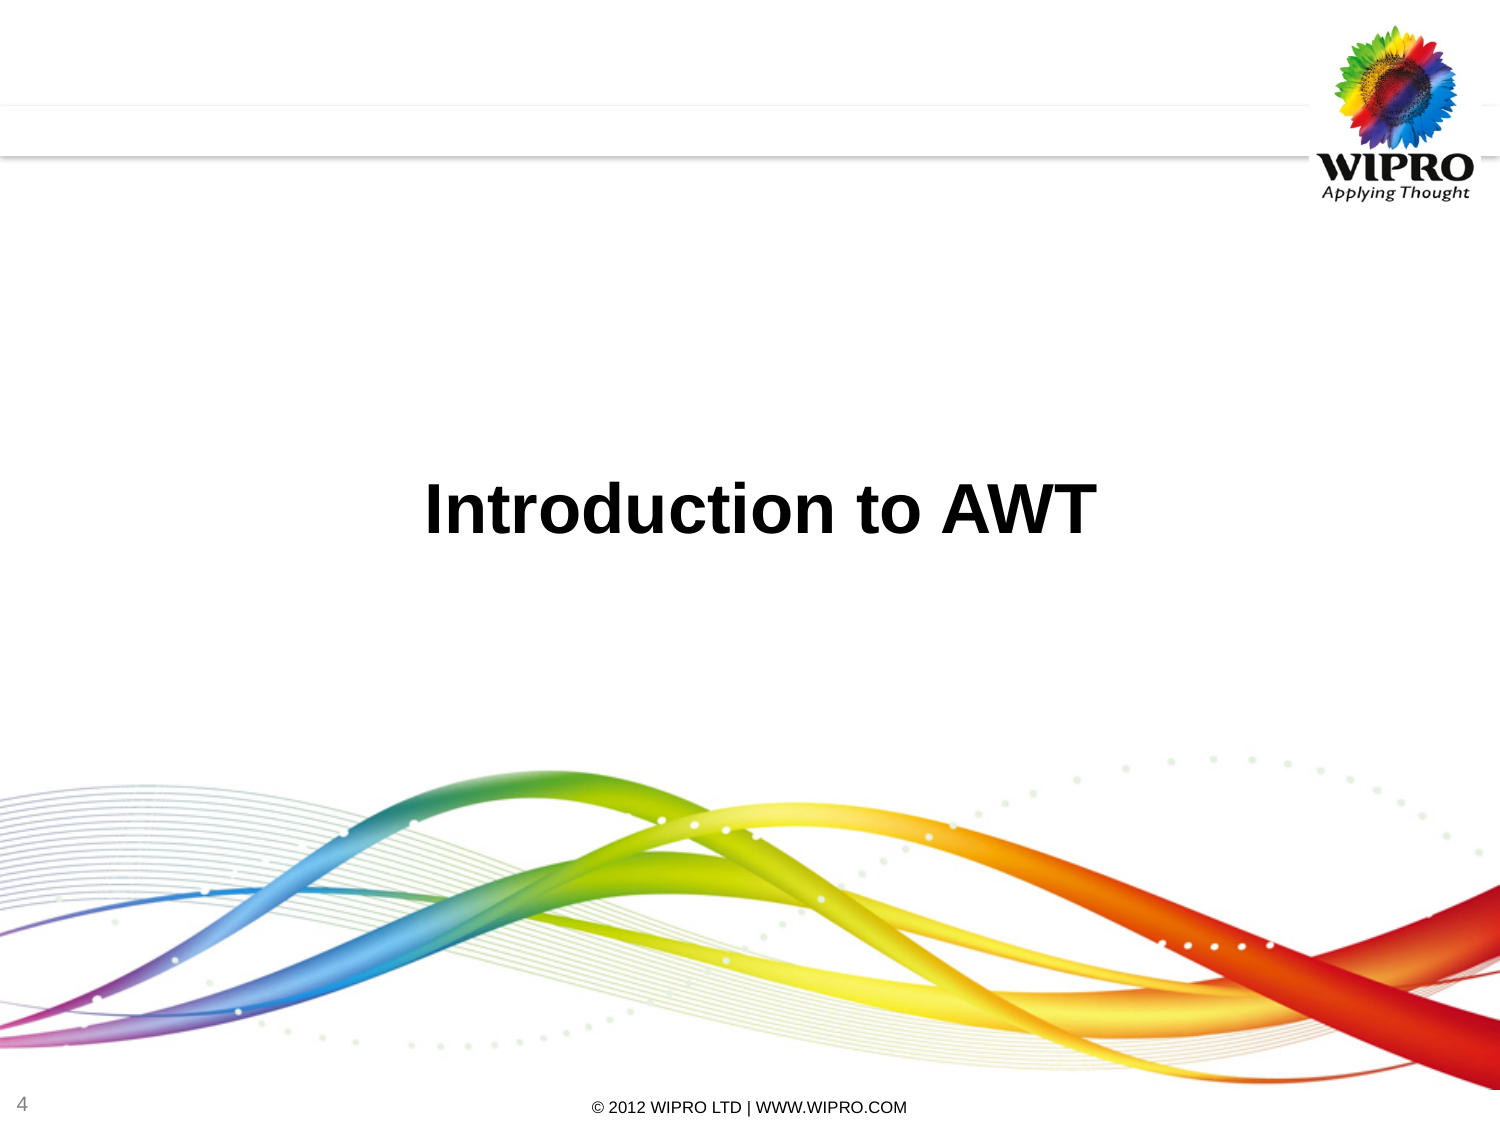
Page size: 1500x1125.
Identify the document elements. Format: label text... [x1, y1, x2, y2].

picture [0, 733, 1500, 1090]
picture [1309, 17, 1481, 209]
text_box Introduction to AWT [296, 446, 1226, 563]
